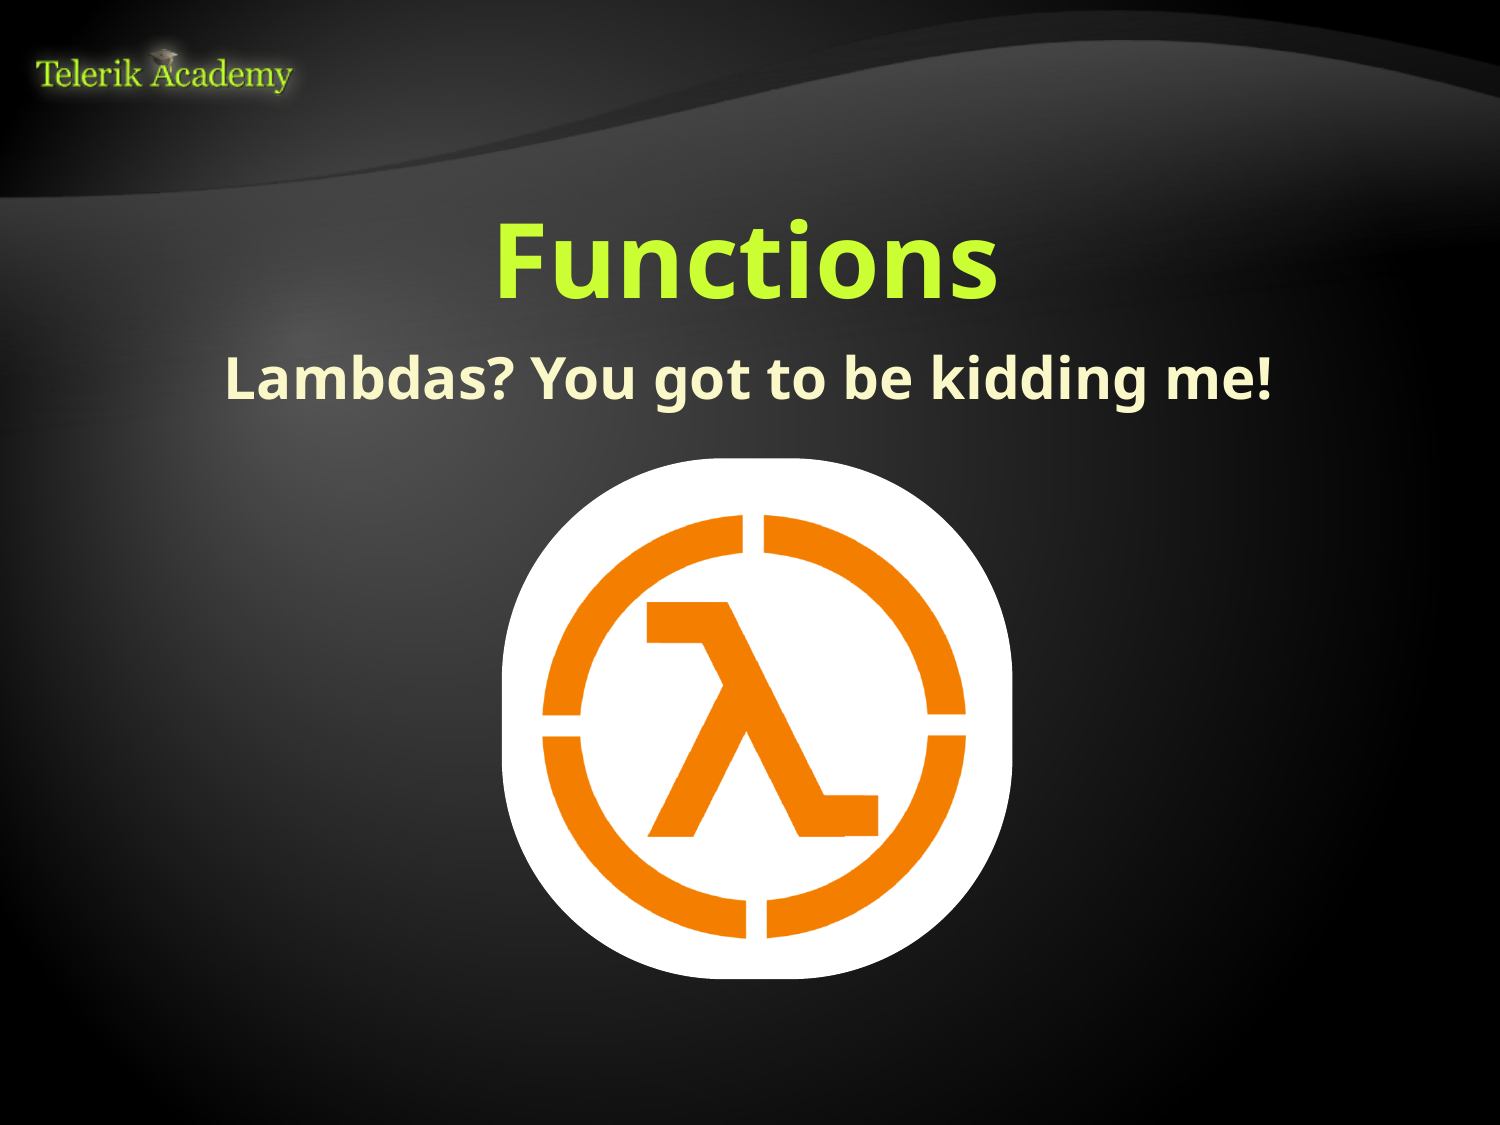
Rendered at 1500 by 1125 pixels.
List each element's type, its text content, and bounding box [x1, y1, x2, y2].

subtitle Lambdas? You got to be kidding me! [73, 329, 1424, 423]
picture [0, 0, 1500, 1125]
title Functions [108, 194, 1384, 320]
